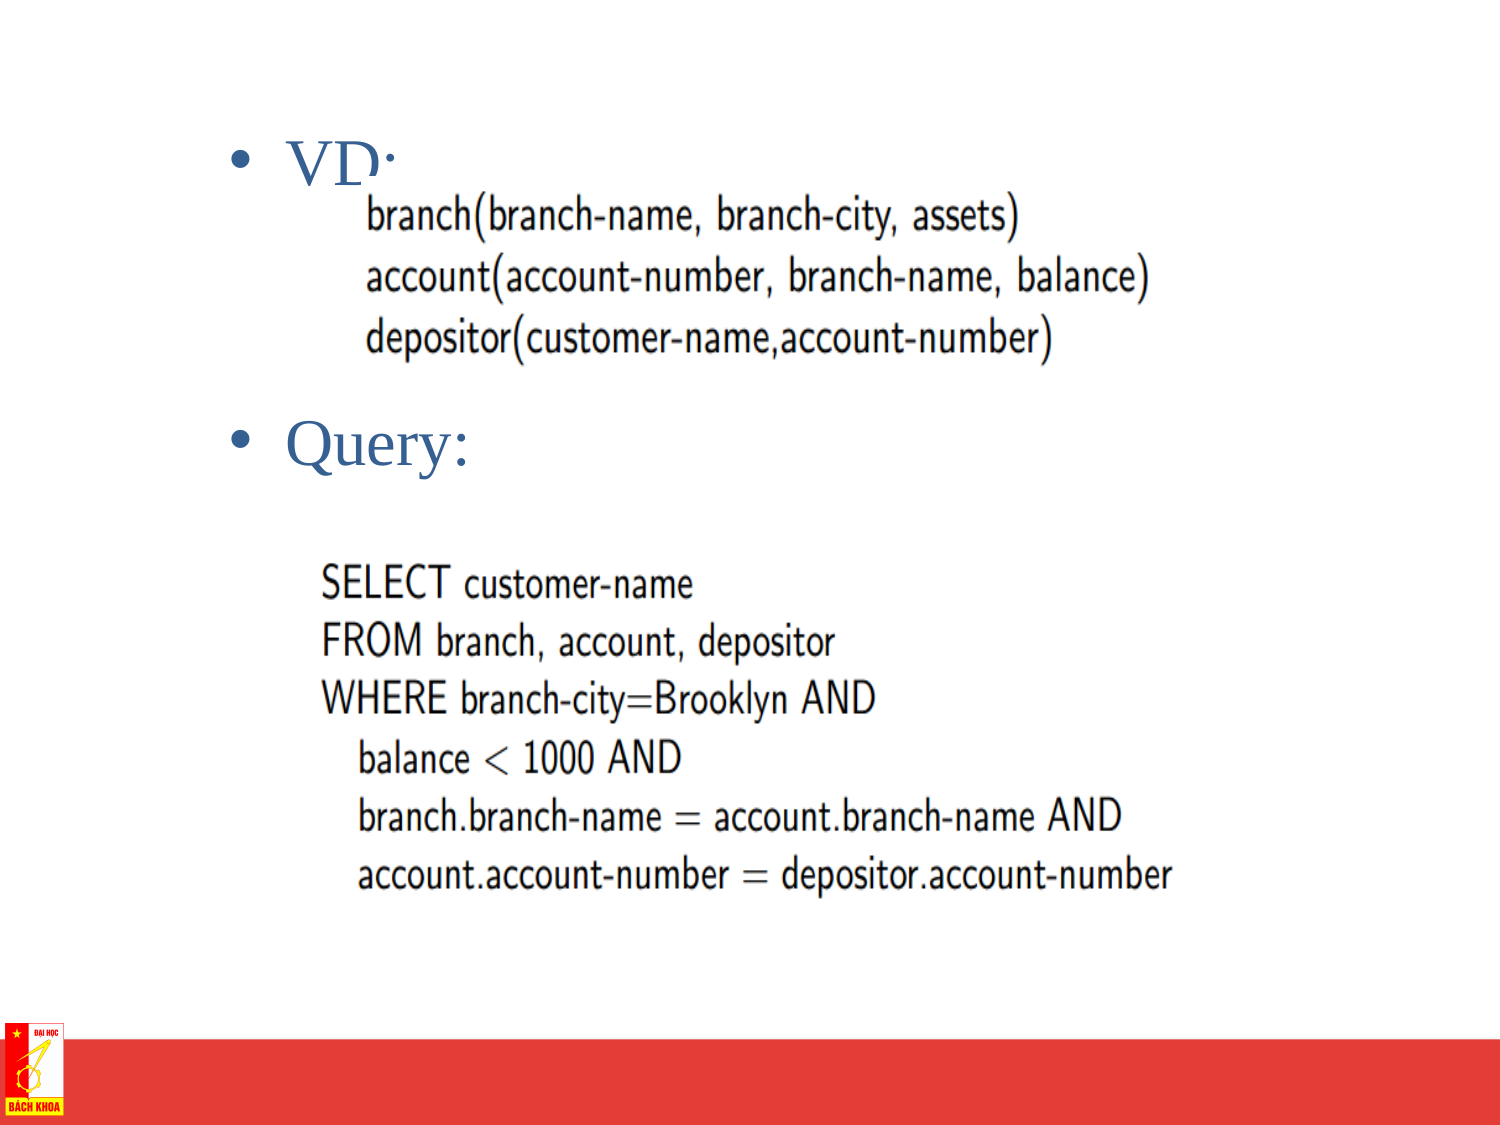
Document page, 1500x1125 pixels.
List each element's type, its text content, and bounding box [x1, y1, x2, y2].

list VD: Query: [139, 110, 1316, 1093]
picture [360, 175, 1153, 372]
picture [317, 556, 1185, 907]
picture [5, 1023, 64, 1116]
